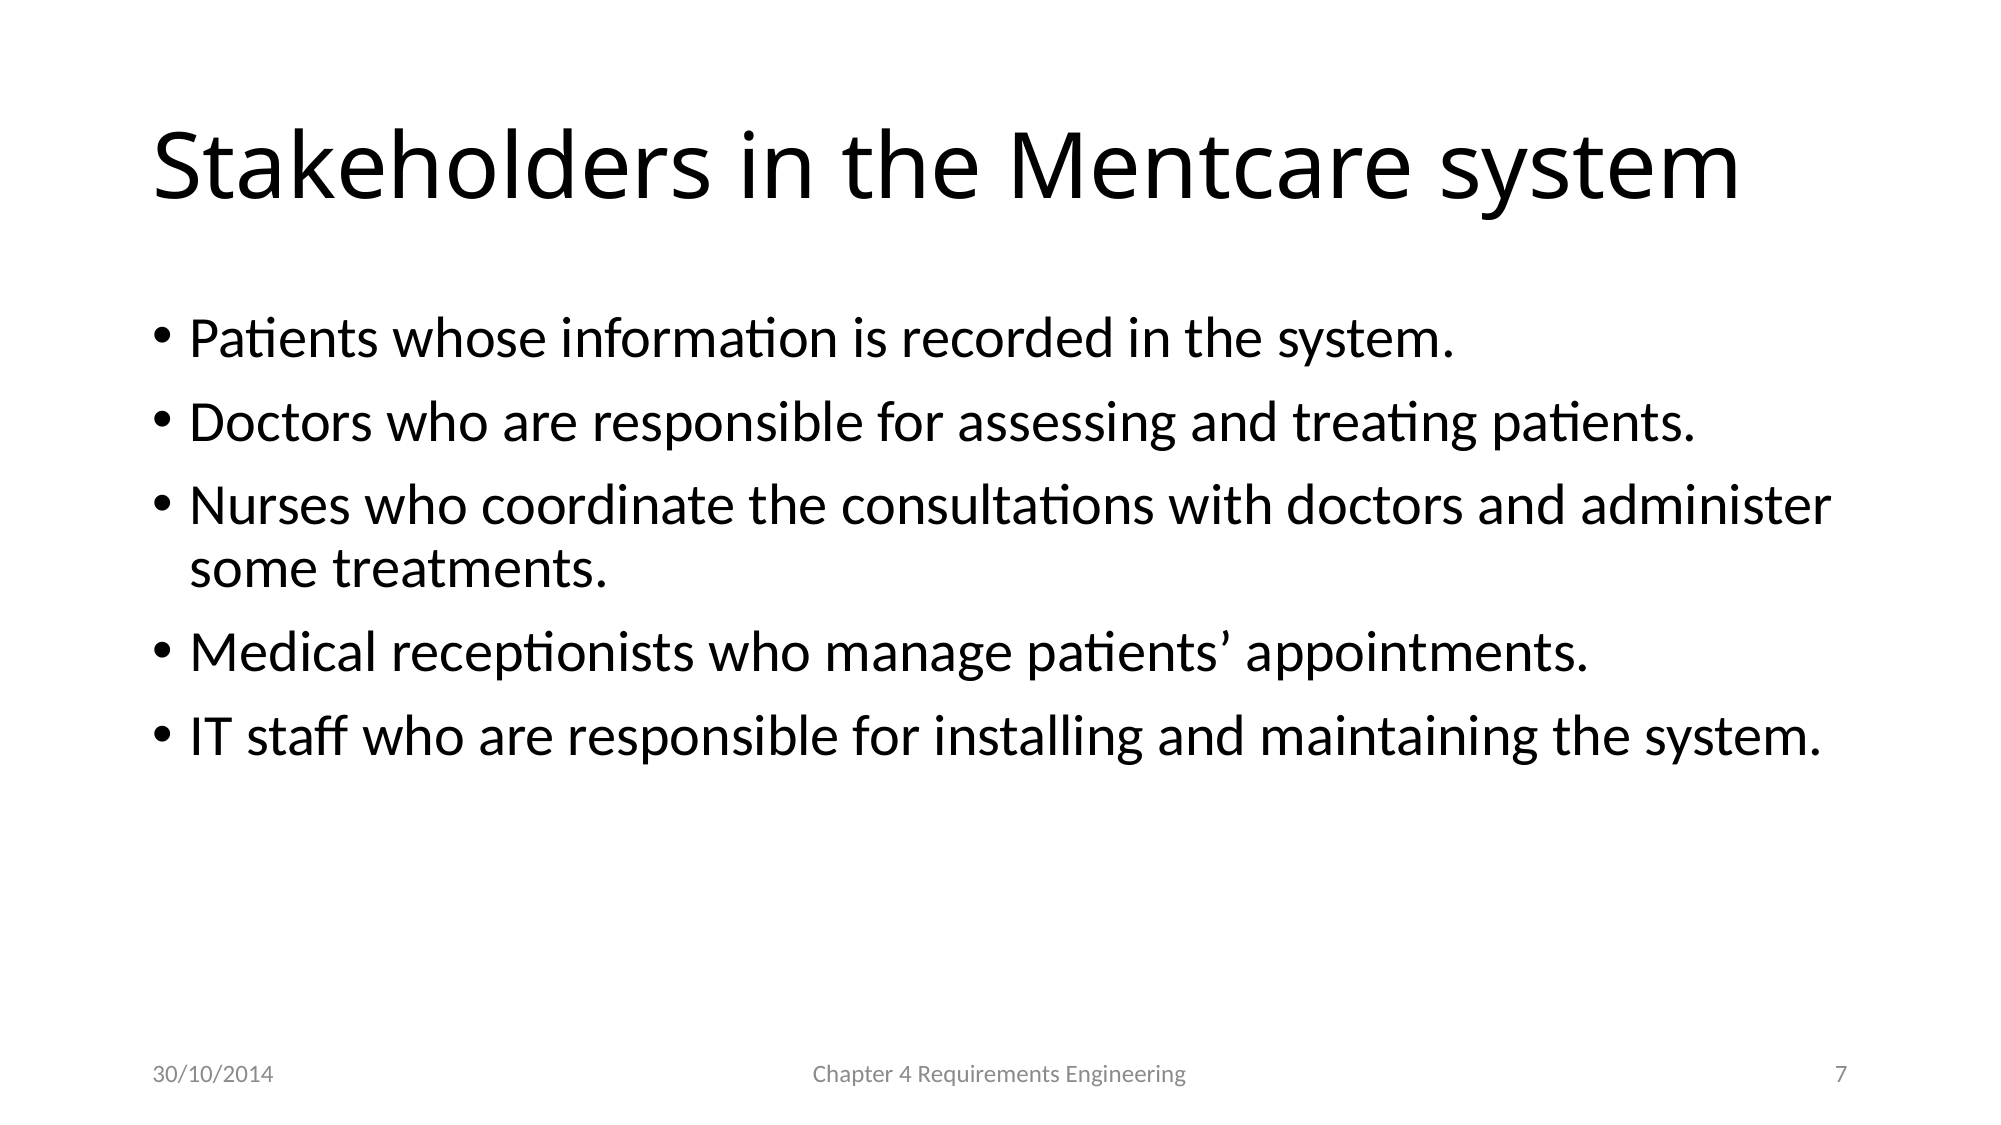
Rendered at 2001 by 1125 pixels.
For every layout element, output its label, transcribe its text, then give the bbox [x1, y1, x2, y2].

footer Chapter 4 Requirements Engineering [662, 1042, 1338, 1103]
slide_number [137, 1042, 588, 1103]
list Patients whose information is recorded in the system. Doctors who are responsible for assessing and treating patients. Nurses who coordinate the consultations with doctors and administer some treatments. Medical receptionists who manage patients’ appointments. IT staff who are responsible for installing and maintaining the system. [137, 299, 1863, 1014]
title Stakeholders in the Mentcare system [137, 59, 1863, 278]
slide_number 7 [1412, 1042, 1863, 1103]
